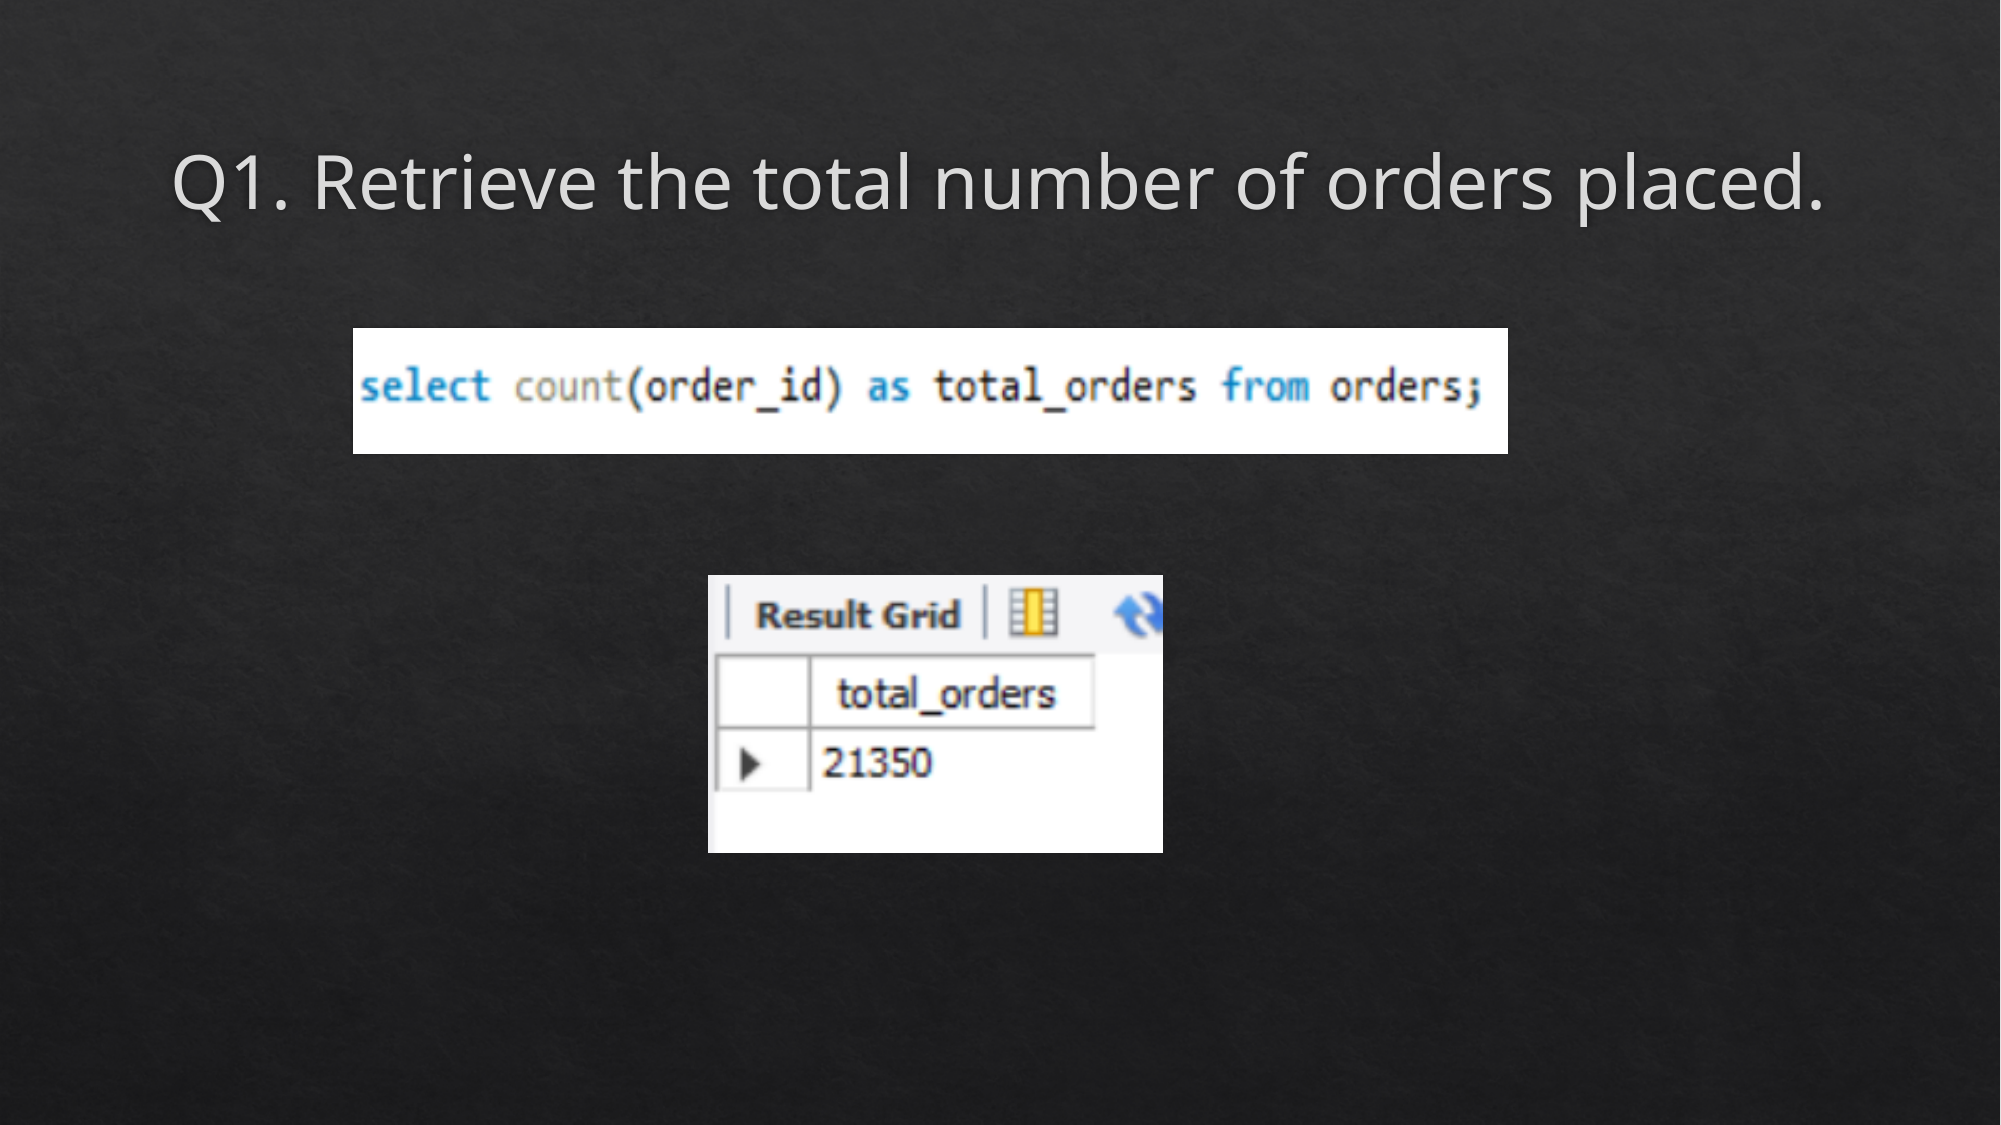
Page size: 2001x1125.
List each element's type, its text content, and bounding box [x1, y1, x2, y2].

title Q1. Retrieve the total number of orders placed. [149, 99, 1849, 260]
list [353, 328, 1508, 454]
picture [708, 575, 1163, 854]
